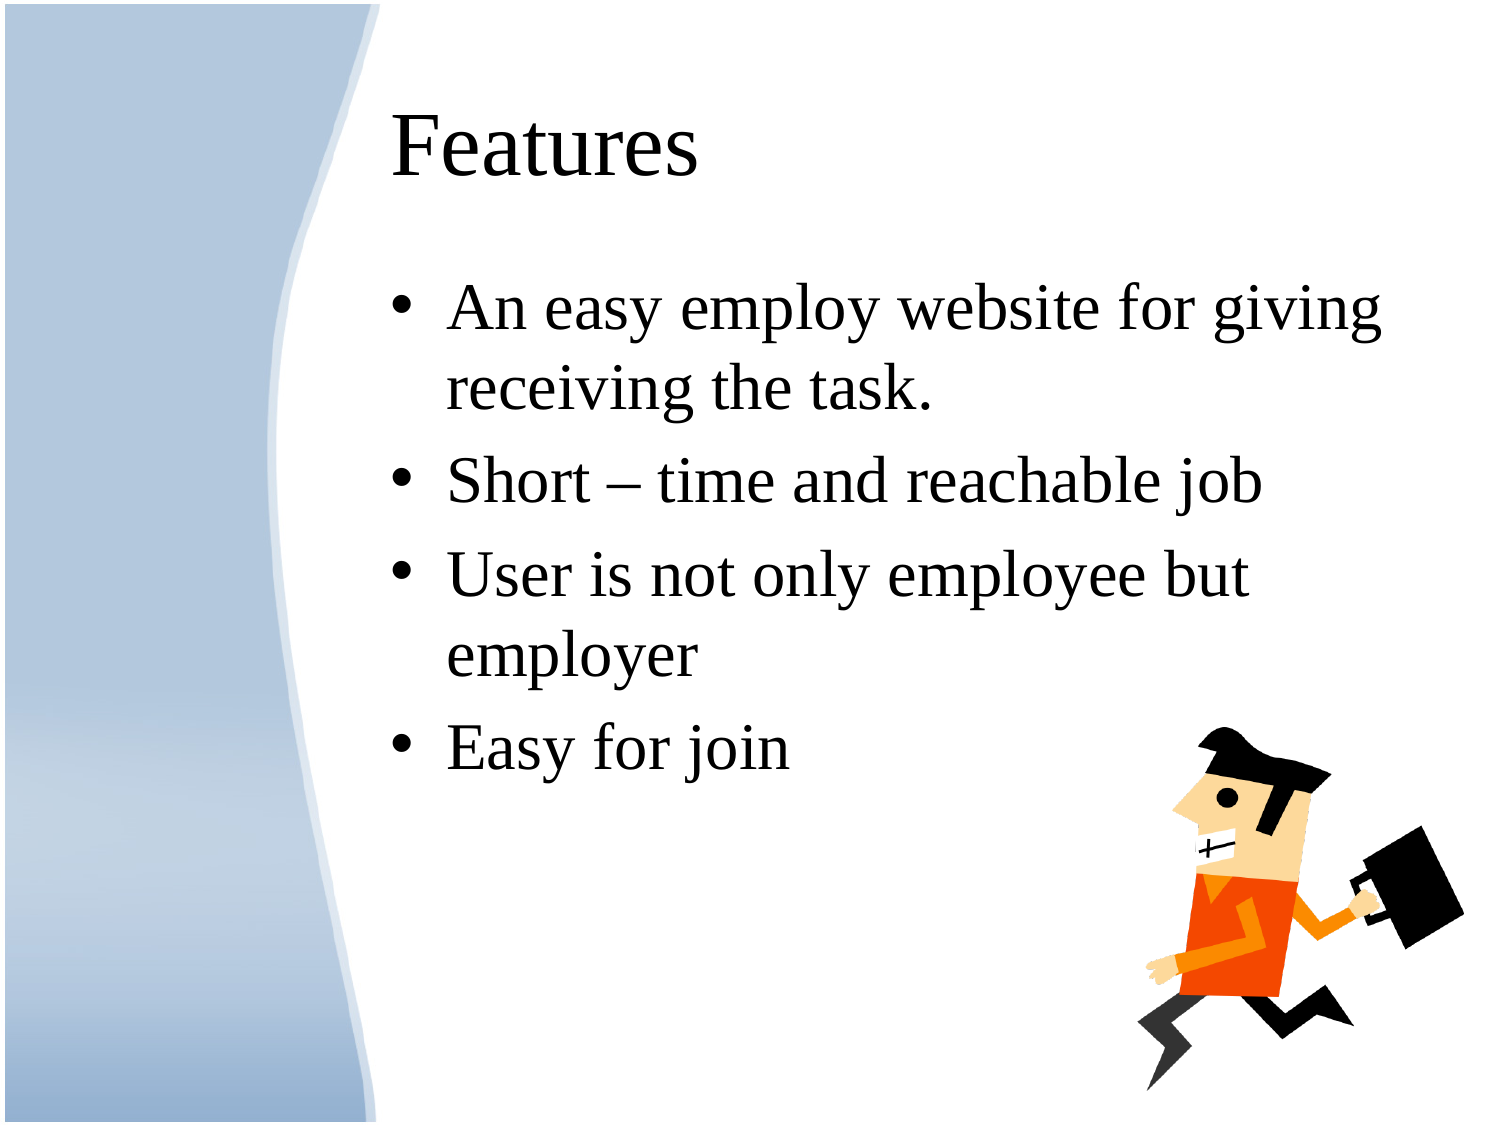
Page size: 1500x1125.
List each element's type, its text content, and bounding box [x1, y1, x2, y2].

list An easy employ website for giving receiving the task. Short – time and reachable job User is not only employee but employer Easy for join [375, 255, 1500, 998]
picture [0, 0, 1500, 1125]
title Features [375, 45, 1425, 233]
